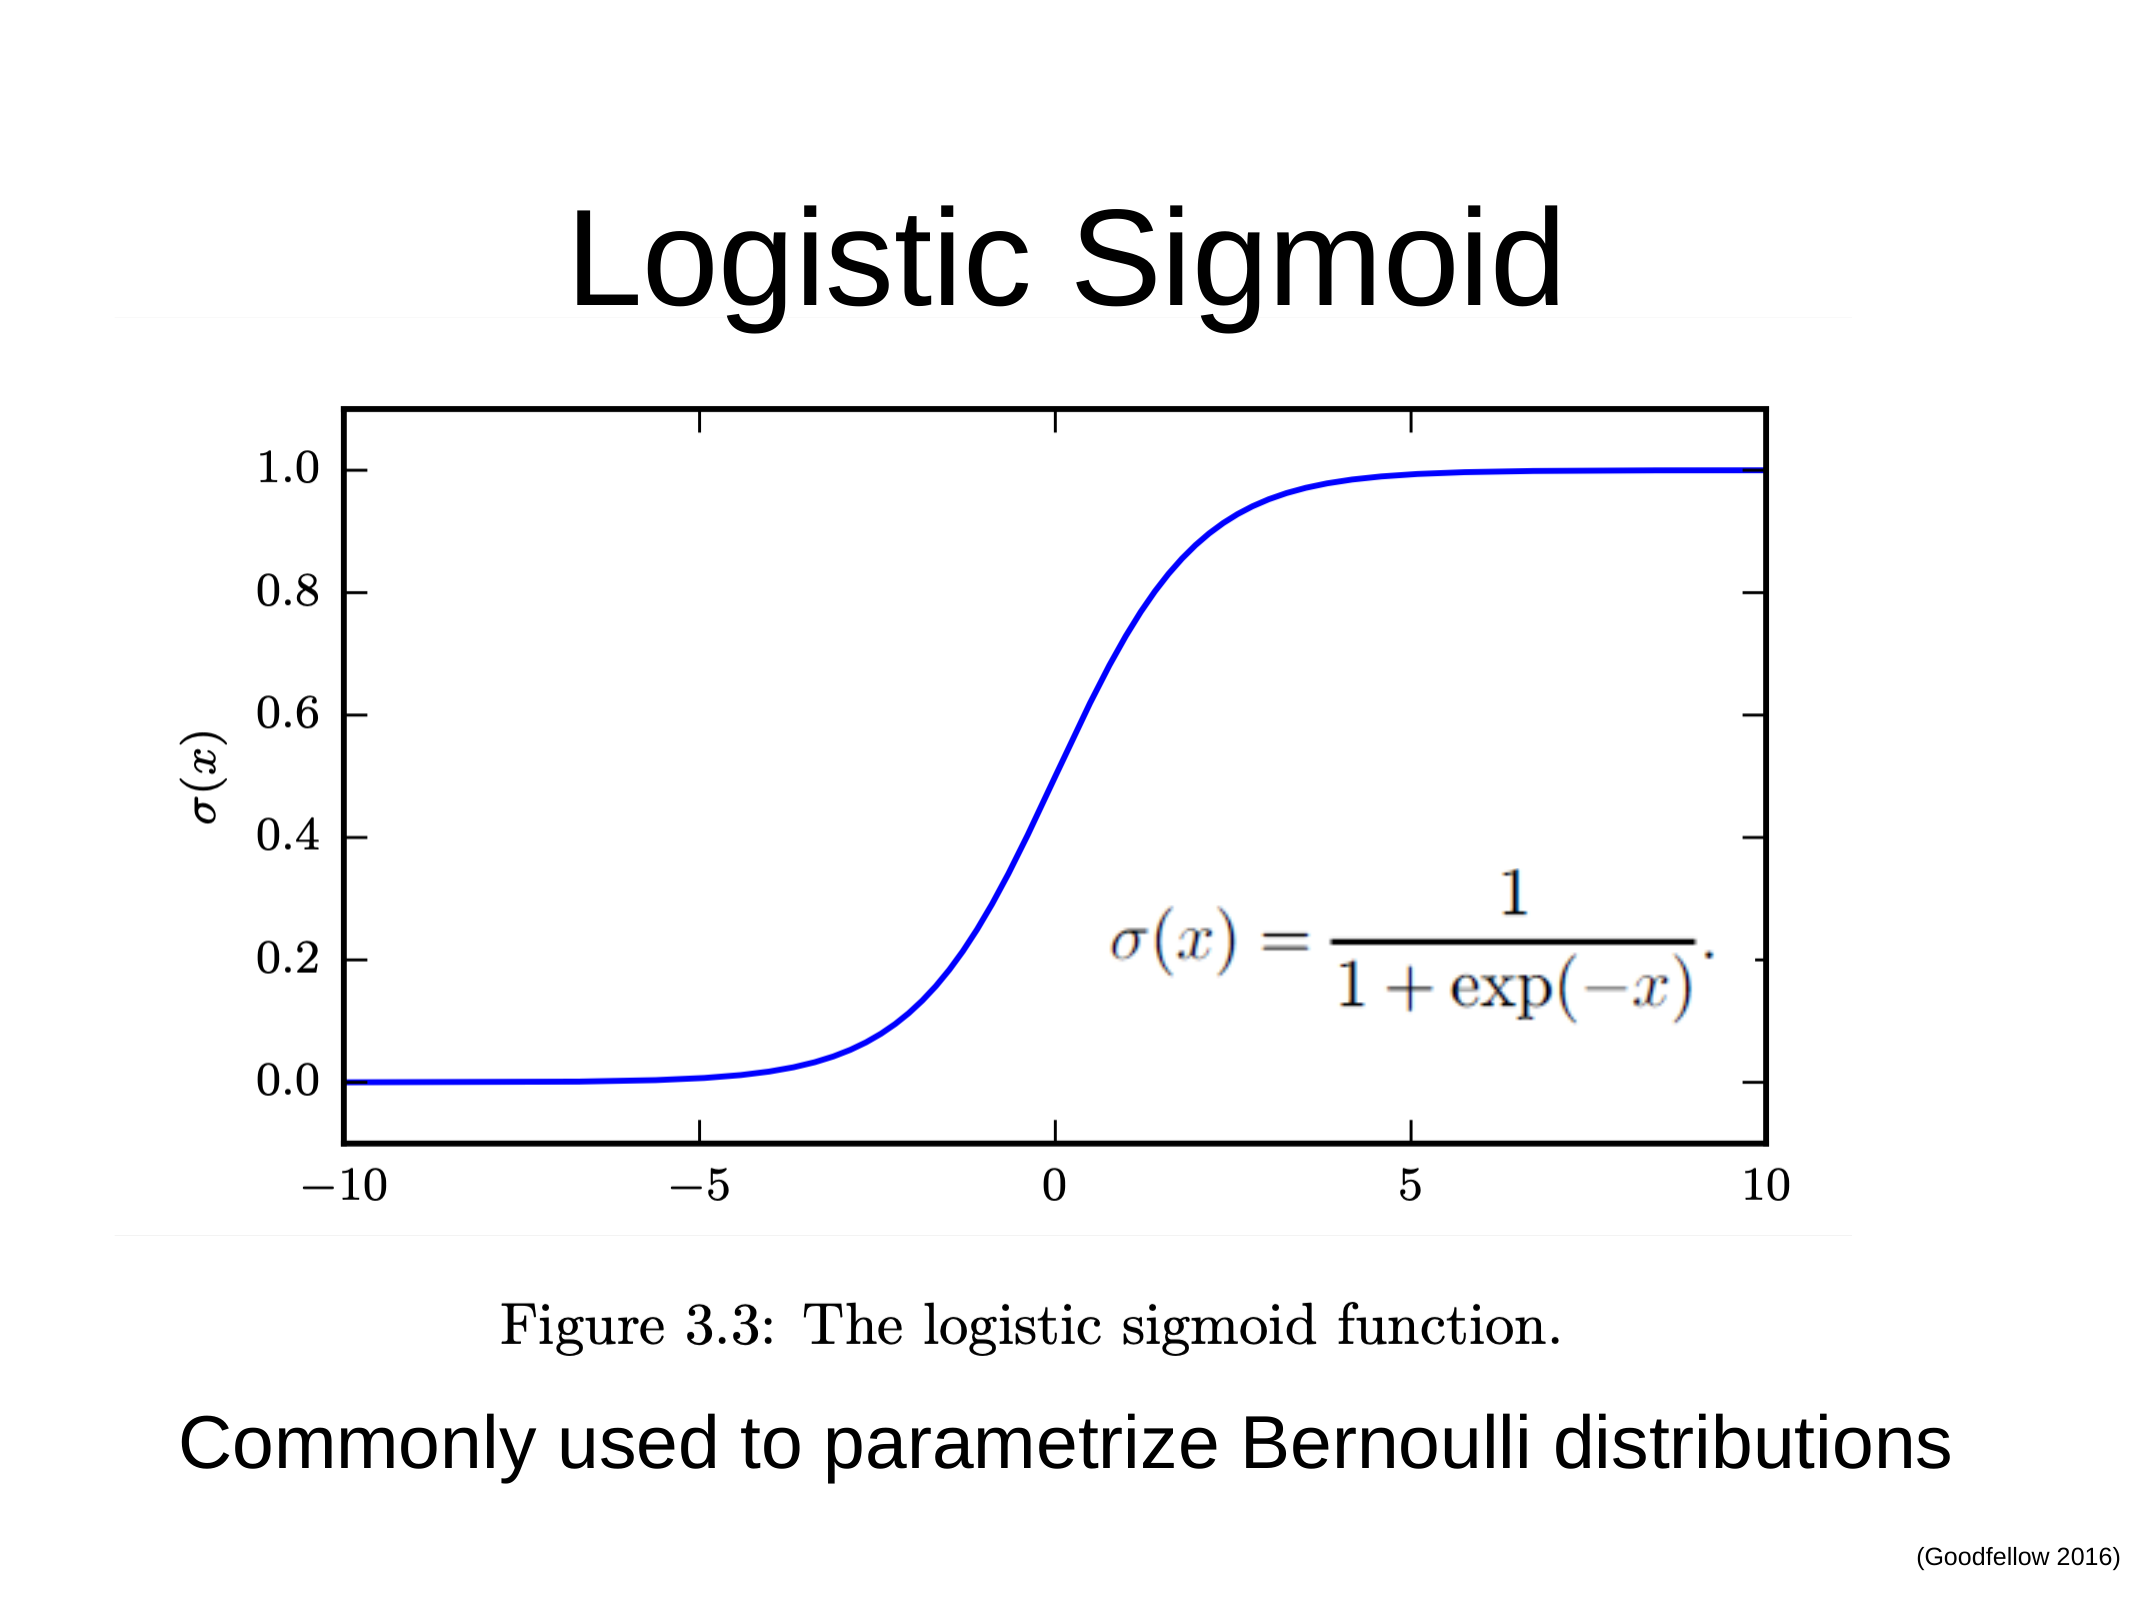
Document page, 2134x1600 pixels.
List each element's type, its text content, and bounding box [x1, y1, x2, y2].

title Logistic Sigmoid [155, 72, 1978, 428]
text_box Commonly used to parametrize Bernoulli distributions [169, 1385, 1964, 1493]
picture [77, 282, 1852, 1456]
